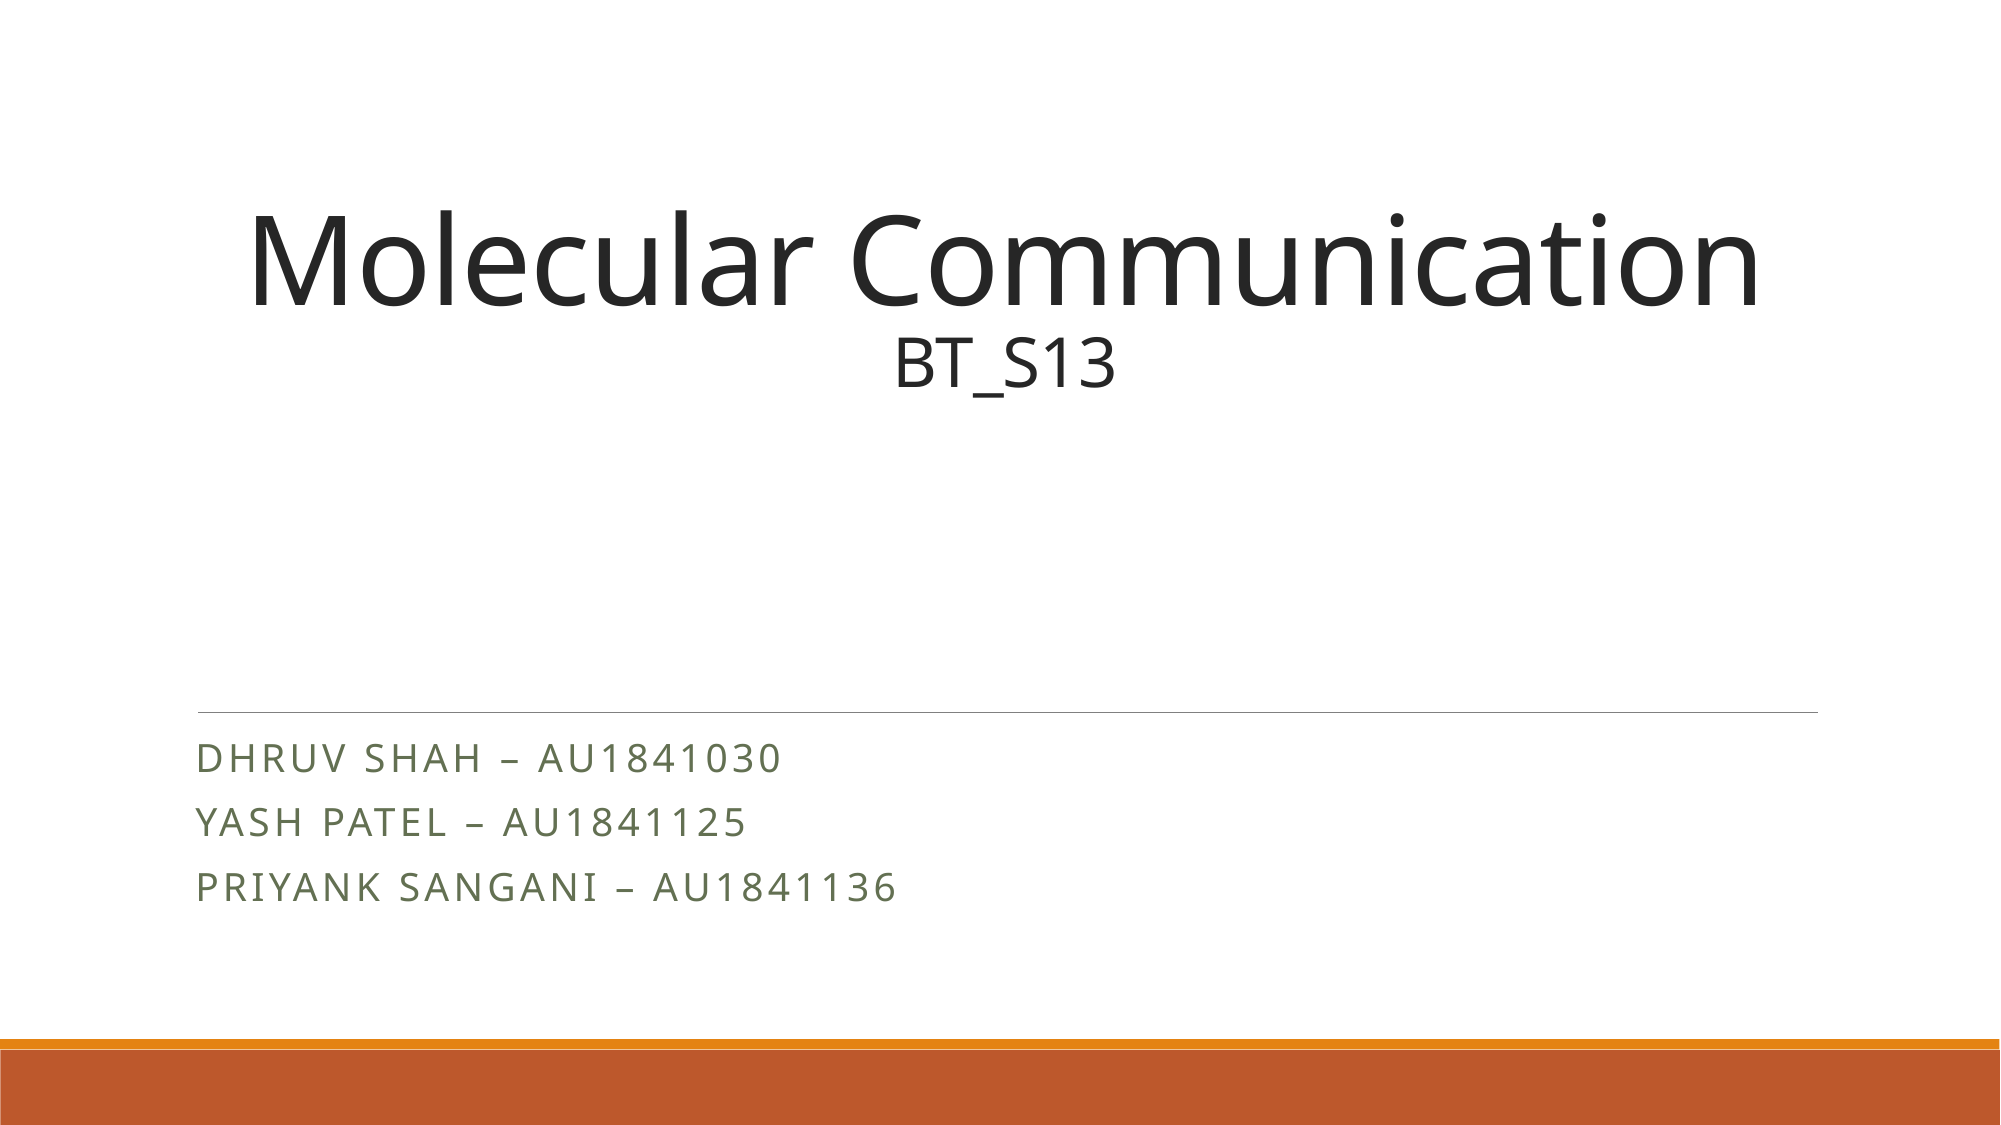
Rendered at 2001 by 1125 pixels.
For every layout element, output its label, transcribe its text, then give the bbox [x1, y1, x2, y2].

title Molecular Communication BT_S13 [180, 124, 1830, 409]
subtitle Dhruv Shah – AU1841030 Yash Patel – Au1841125 Priyank Sangani – AU1841136 [180, 730, 1831, 919]
